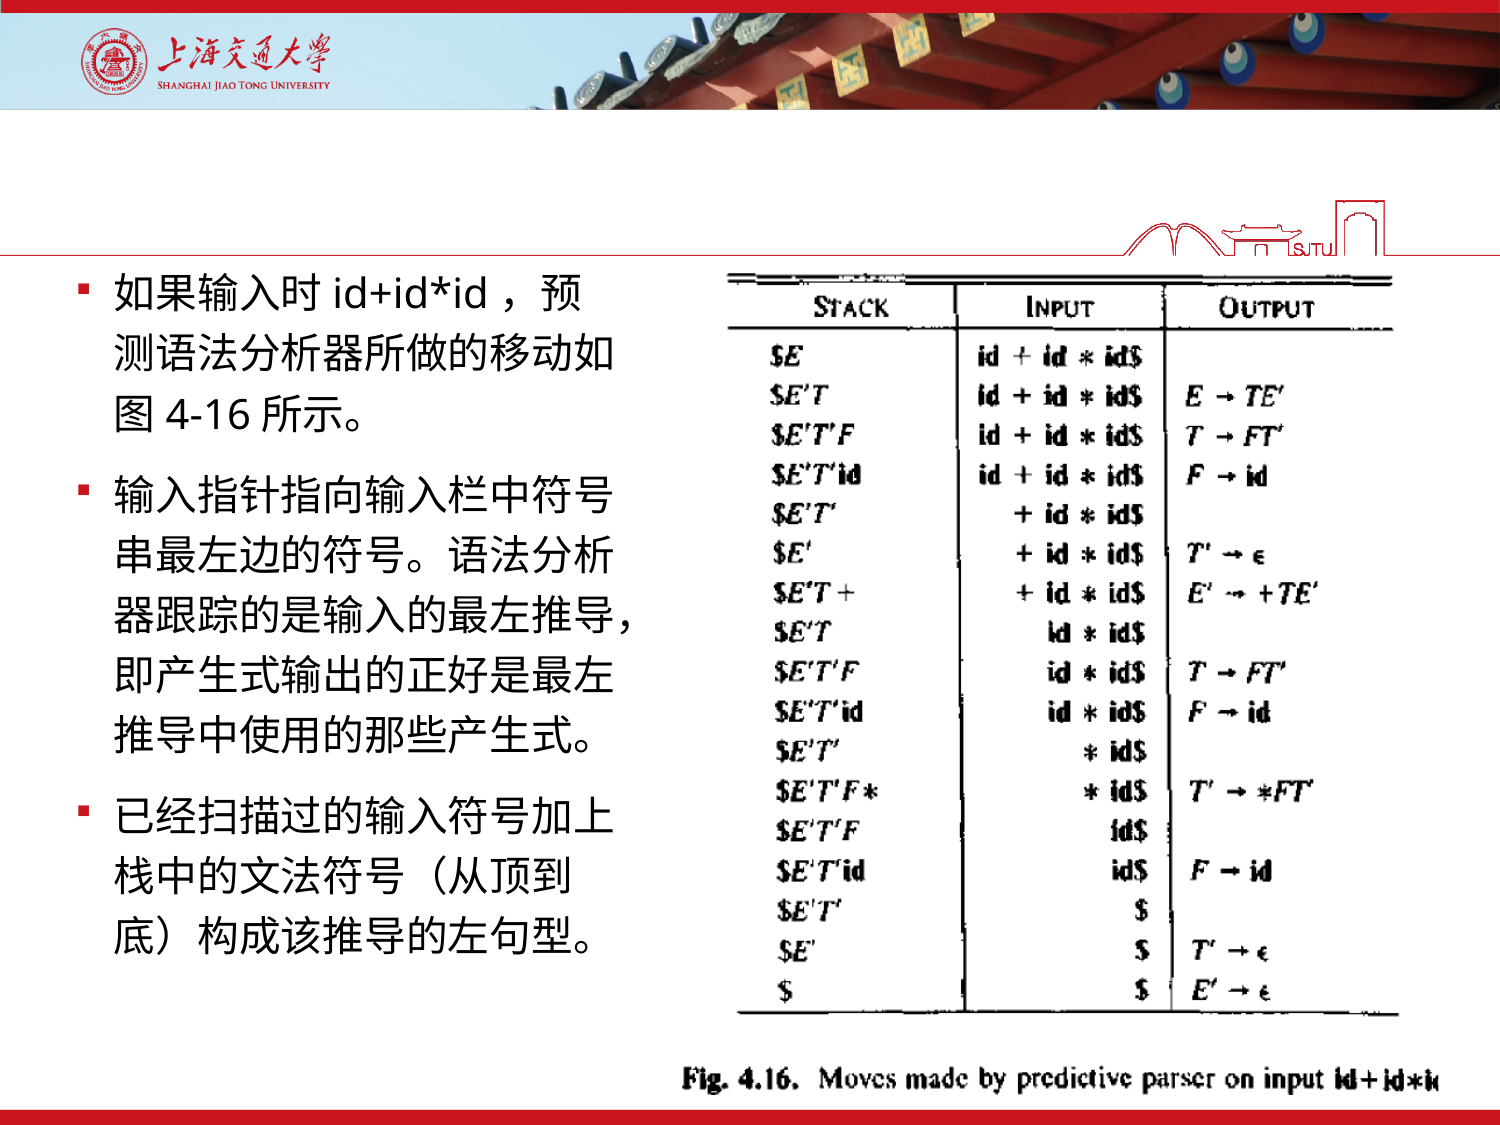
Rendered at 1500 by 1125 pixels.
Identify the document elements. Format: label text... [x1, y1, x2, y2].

picture [674, 265, 1439, 1095]
text_box 如果输入时id+id*id，预测语法分析器所做的移动如图4-16所示。 输入指针指向输入栏中符号串最左边的符号。语法分析器跟踪的是输入的最左推导，即产生式输出的正好是最左推导中使用的那些产生式。 已经扫描过的输入符号加上栈中的文法符号（从顶到底）构成该推导的左句型。 [61, 249, 636, 1037]
picture [0, 0, 1500, 110]
picture [0, 200, 1500, 256]
